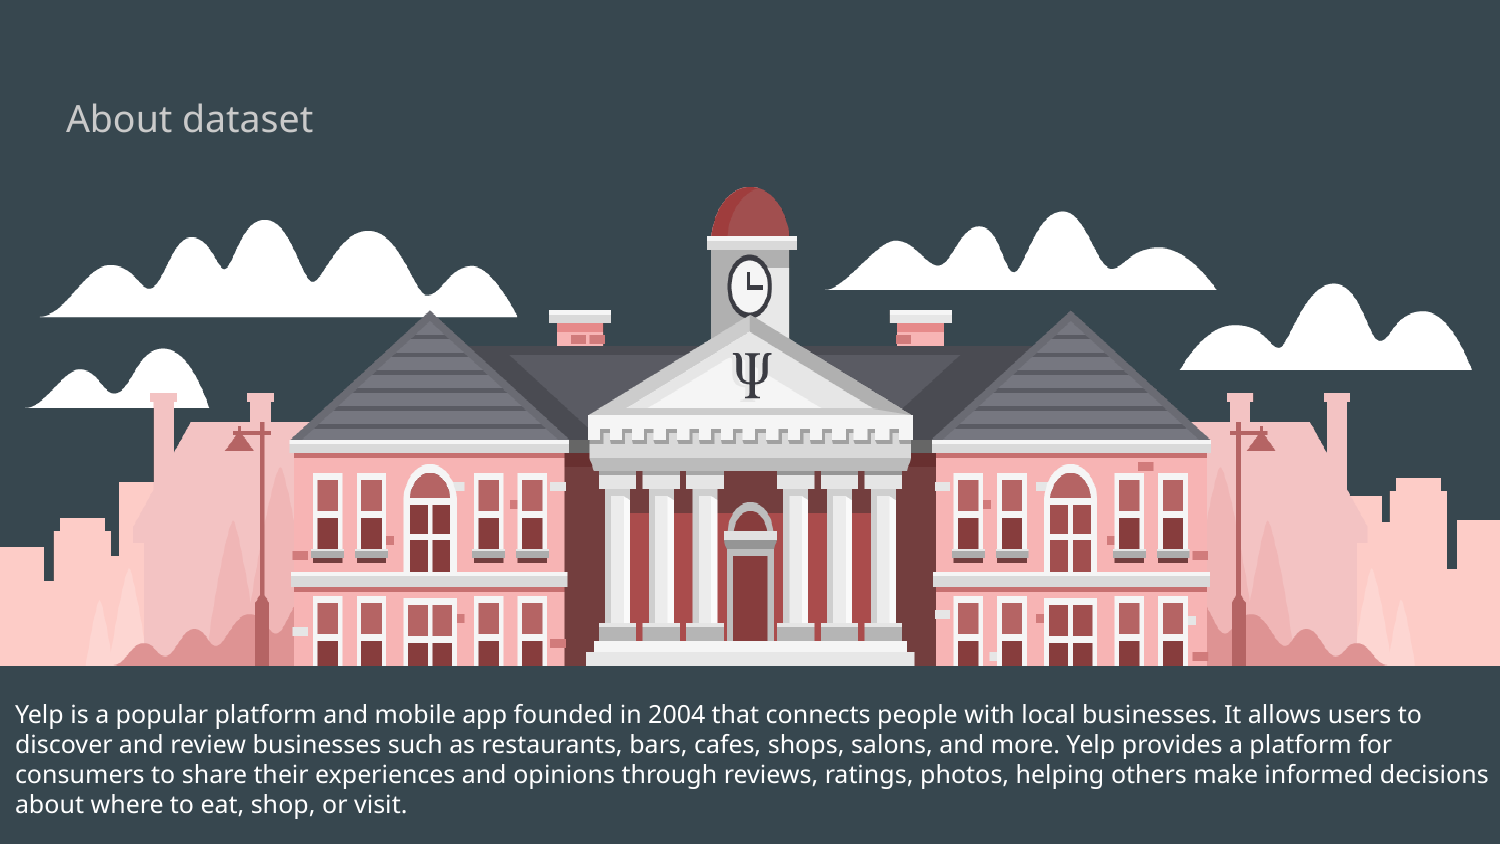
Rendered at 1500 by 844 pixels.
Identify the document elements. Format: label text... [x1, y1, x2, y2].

text_box Yelp is a popular platform and mobile app founded in 2004 that connects people with local businesses. It allows users to discover and review businesses such as restaurants, bars, cafes, shops, salons, and more. Yelp provides a platform for consumers to share their experiences and opinions through reviews, ratings, photos, helping others make informed decisions about where to eat, shop, or visit. [0, 683, 1500, 815]
picture [0, 163, 1500, 666]
title About dataset [51, 72, 1449, 161]
